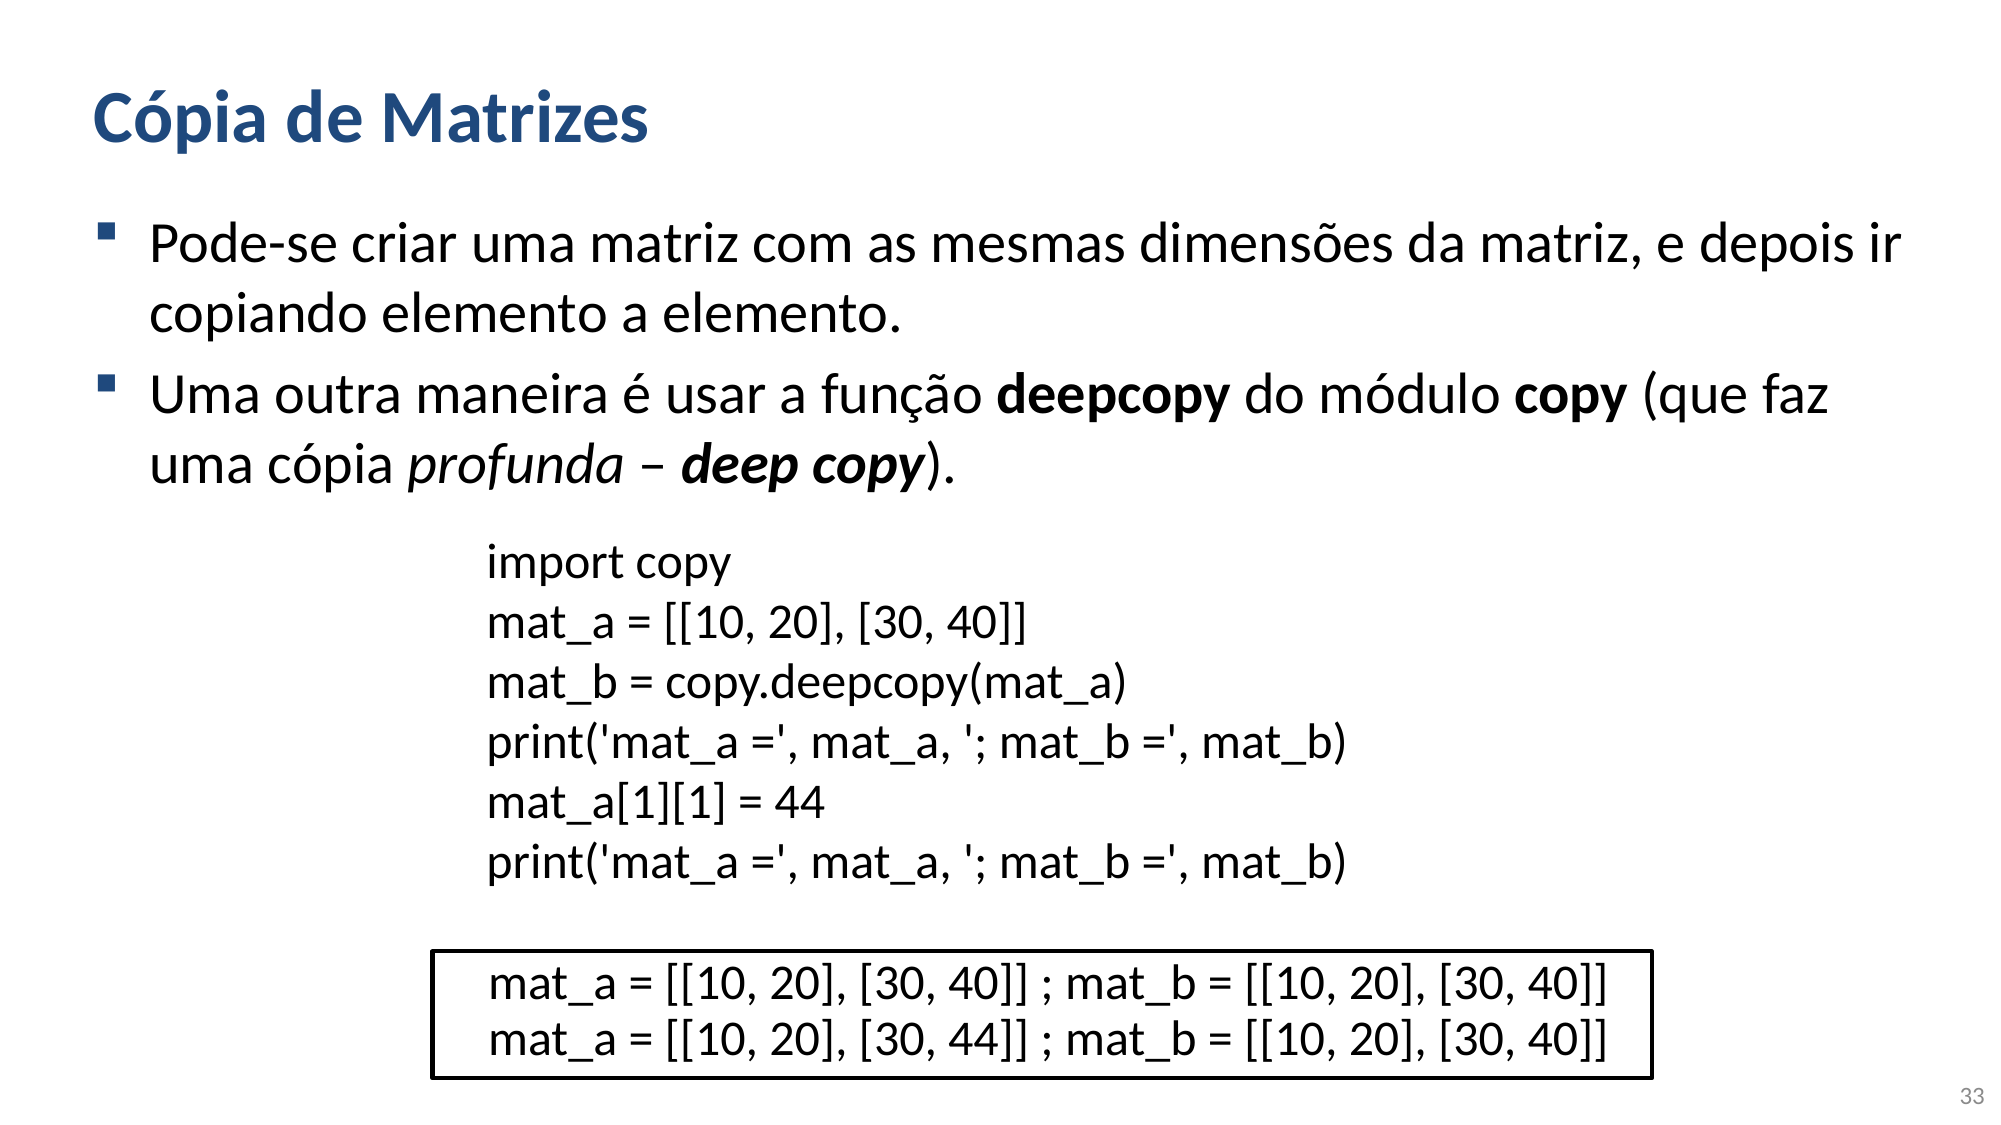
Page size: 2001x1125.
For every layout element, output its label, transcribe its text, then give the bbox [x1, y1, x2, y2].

text_box mat_a = [[10, 20], [30, 44]] ; mat_b = [[10, 20], [30, 40]] [414, 998, 1625, 1073]
text_box import copy mat_a = [[10, 20], [30, 40]] mat_b = copy.deepcopy(mat_a) print('mat_a =', mat_a, '; mat_b =', mat_b) mat_a[1][1] = 44 print('mat_a =', mat_a, '; mat_b =', mat_b) [412, 521, 1364, 896]
text_box mat_a = [[10, 20], [30, 40]] ; mat_b = [[10, 20], [30, 40]] [414, 941, 1625, 998]
title Cópia de Matrizes [78, 19, 1665, 196]
text_box 33 [1650, 1065, 2000, 1125]
list Pode-se criar uma matriz com as mesmas dimensões da matriz, e depois ir copiando elemento a elemento. Uma outra maneira é usar a função deepcopy do módulo copy (que faz uma cópia profunda – deep copy). [78, 196, 1959, 381]
text_box [430, 949, 1654, 1080]
